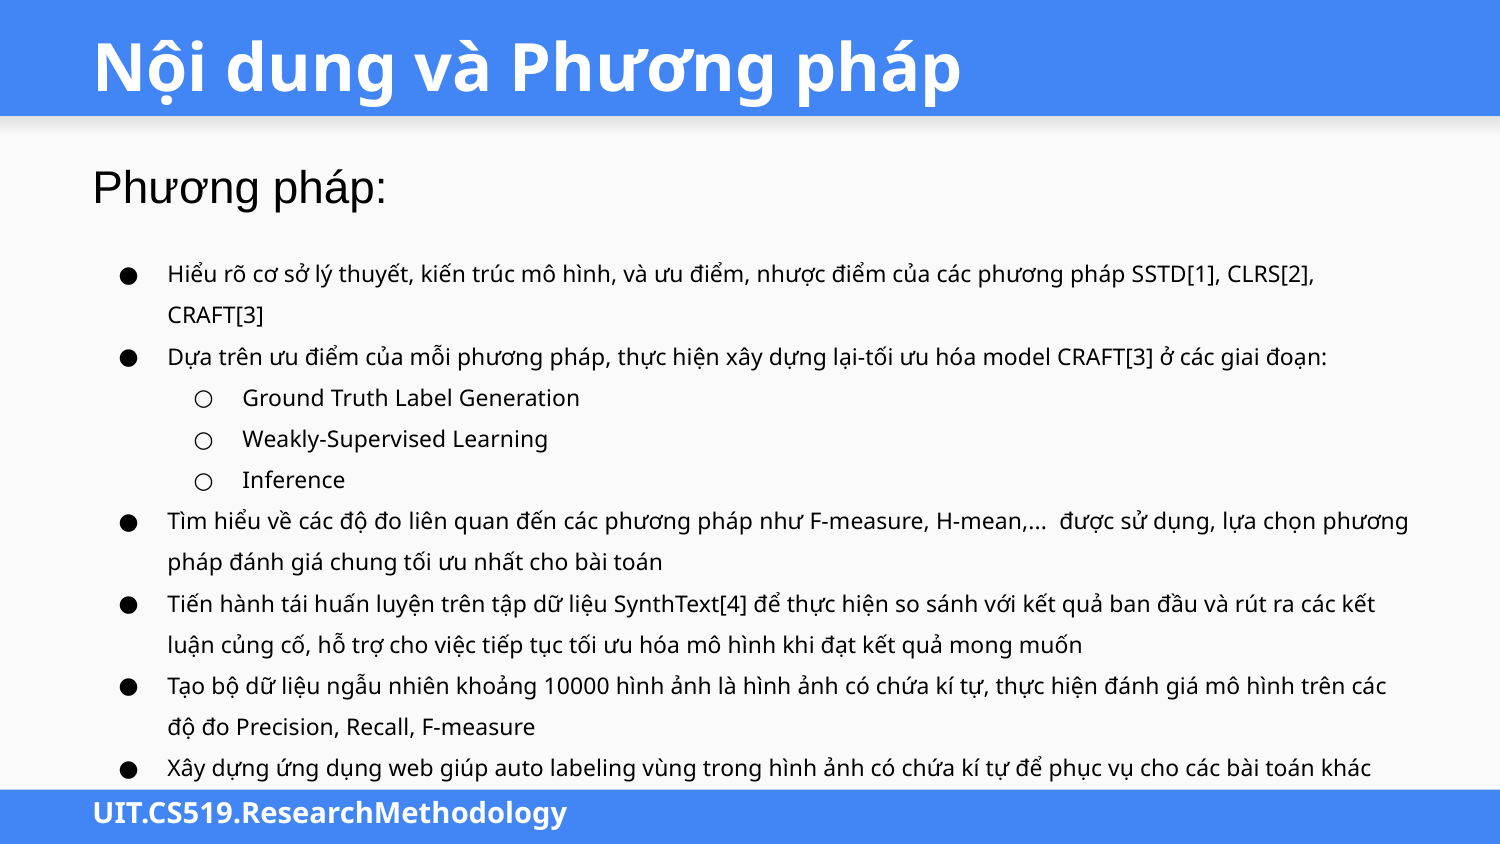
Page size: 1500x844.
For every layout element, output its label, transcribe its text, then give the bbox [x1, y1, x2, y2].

title Nội dung và Phương pháp [77, 9, 1427, 120]
list Phương pháp: Hiểu rõ cơ sở lý thuyết, kiến trúc mô hình, và ưu điểm, nhược điểm của các phương pháp SSTD[1], CLRS[2], CRAFT[3] Dựa trên ưu điểm của mỗi phương pháp, thực hiện xây dựng lại-tối ưu hóa model CRAFT[3] ở các giai đoạn: Ground Truth Label Generation Weakly-Supervised Learning Inference Tìm hiểu về các độ đo liên quan đến các phương pháp như F-measure, H-mean,... được sử dụng, lựa chọn phương pháp đánh giá chung tối ưu nhất cho bài toán Tiến hành tái huấn luyện trên tập dữ liệu SynthText[4] để thực hiện so sánh với kết quả ban đầu và rút ra các kết luận củng cố, hỗ trợ cho việc tiếp tục tối ưu hóa mô hình khi đạt kết quả mong muốn Tạo bộ dữ liệu ngẫu nhiên khoảng 10000 hình ảnh là hình ảnh có chứa kí tự, thực hiện đánh giá mô hình trên các độ đo Precision, Recall, F-measure Xây dựng ứng dụng web giúp auto labeling vùng trong hình ảnh có chứa kí tự để phục vụ cho các bài toán khác [77, 134, 1427, 776]
